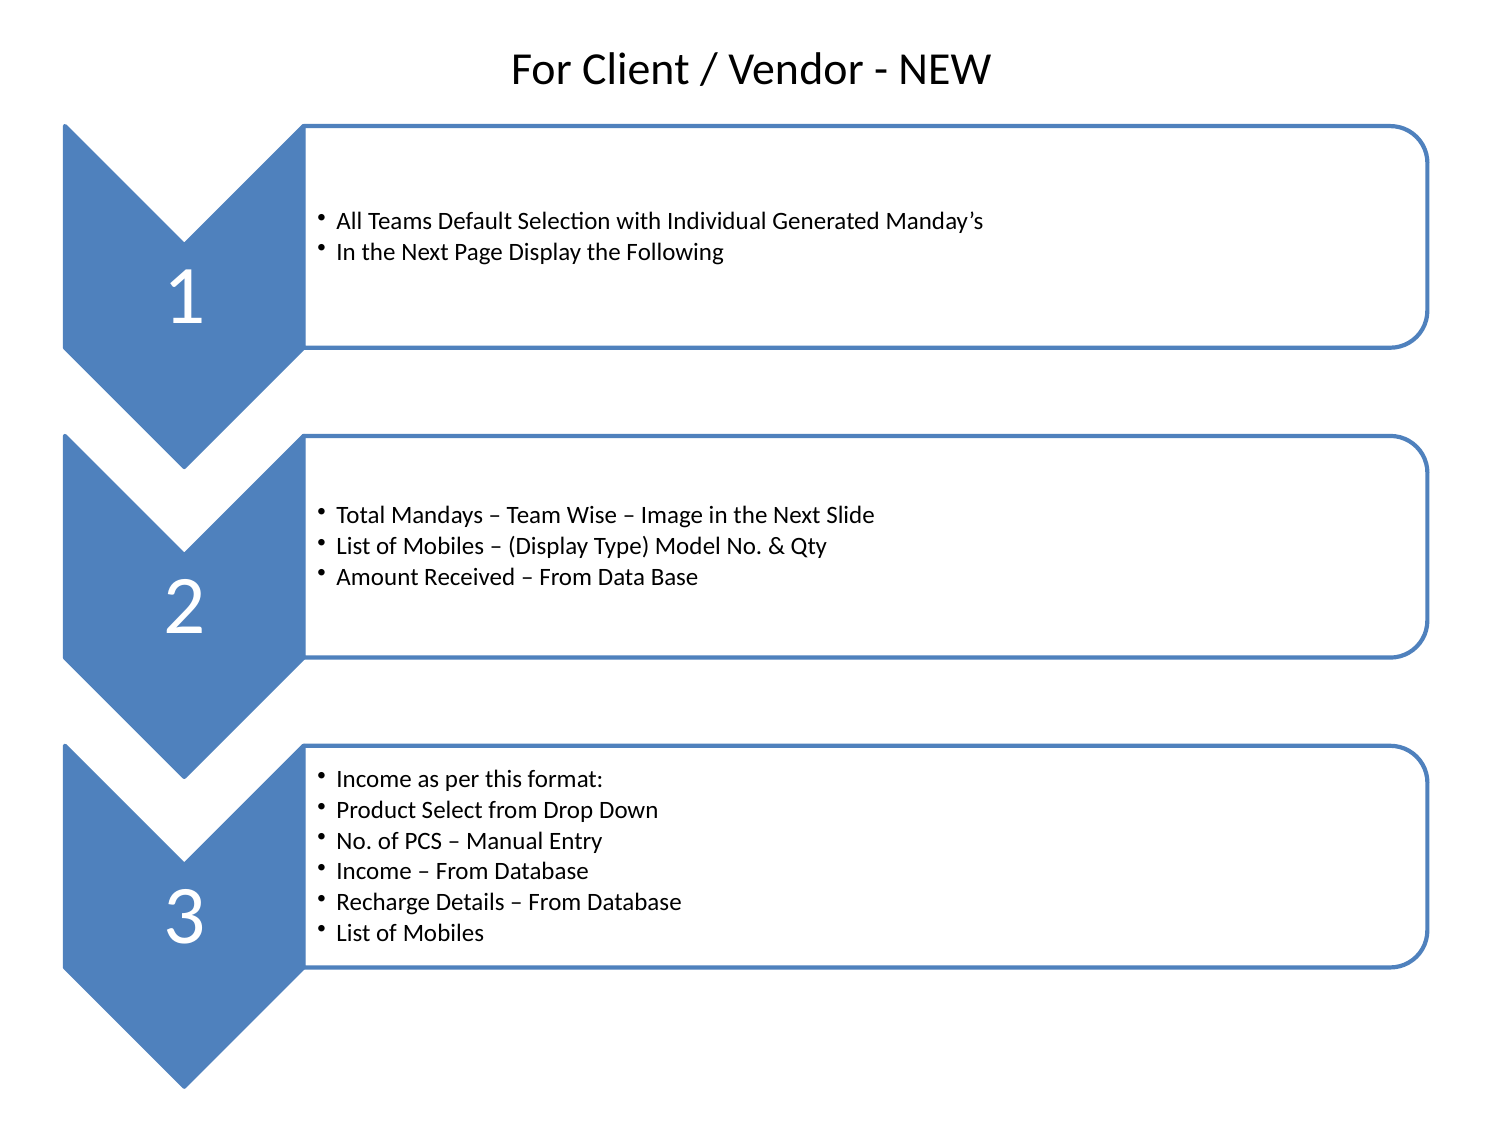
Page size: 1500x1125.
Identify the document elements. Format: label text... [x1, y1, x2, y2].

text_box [64, 125, 1428, 1088]
title For Client / Vendor - NEW [76, 30, 1427, 102]
